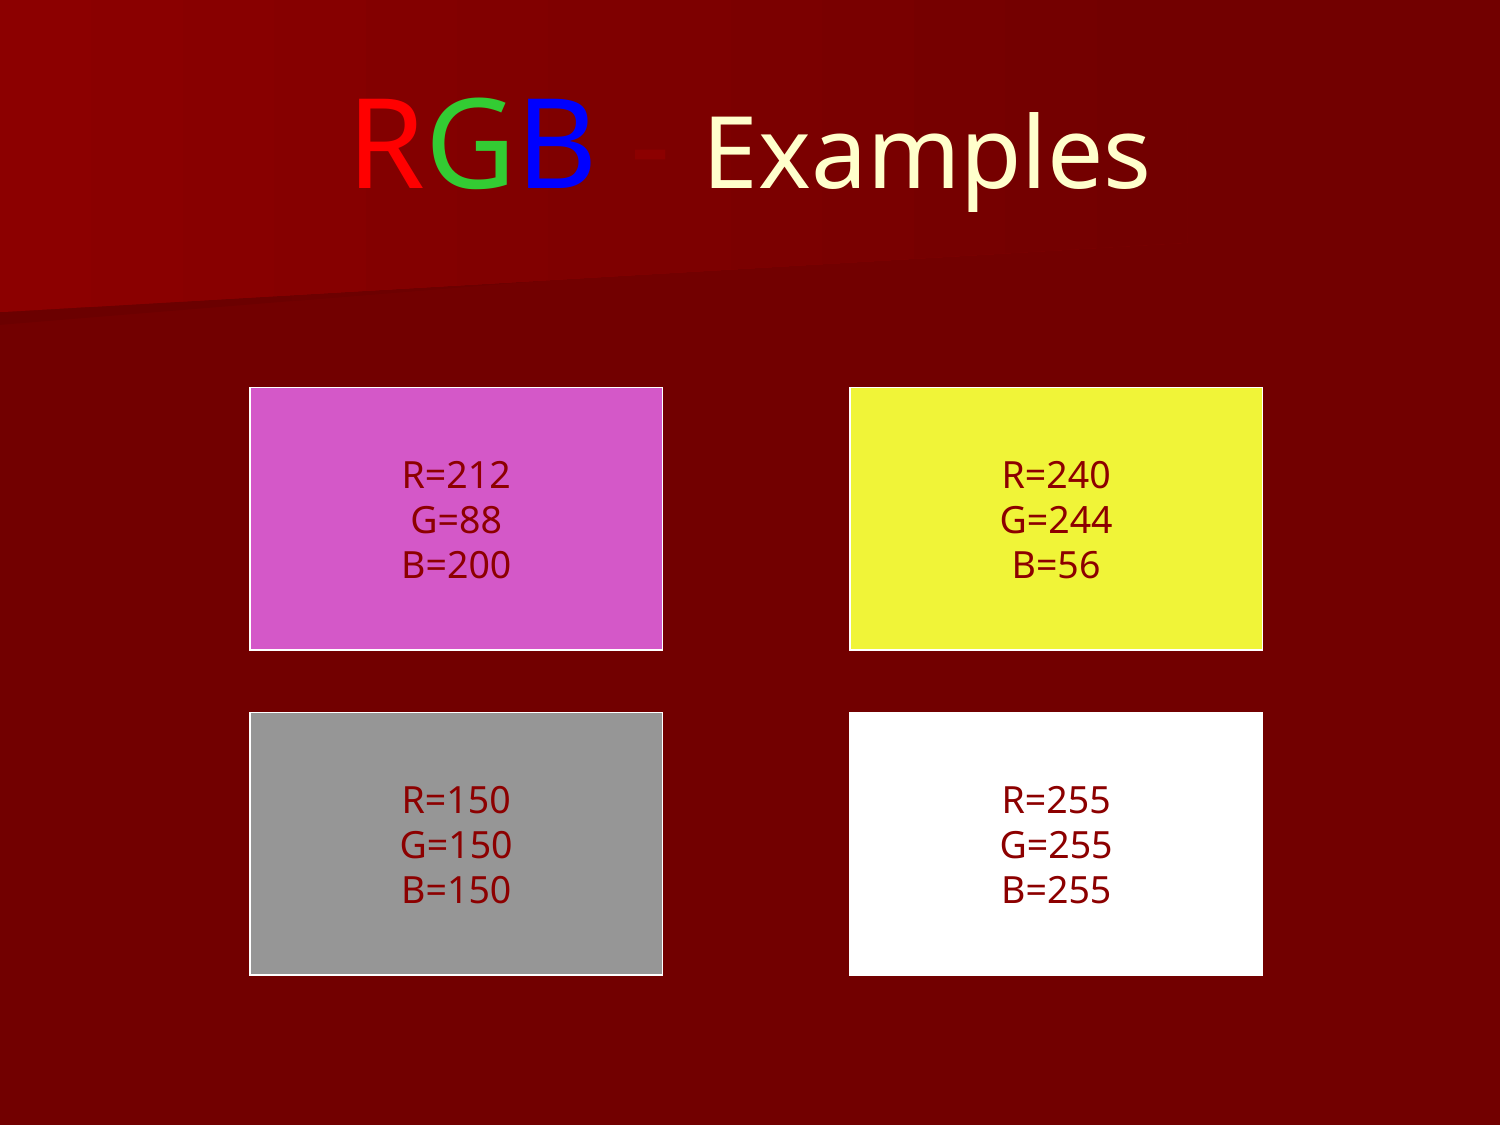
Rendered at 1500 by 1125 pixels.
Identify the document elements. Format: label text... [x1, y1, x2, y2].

text_box R=255 G=255 B=255 [849, 712, 1263, 975]
text_box R=212 G=88 B=200 [249, 387, 663, 650]
text_box R=150 G=150 B=150 [249, 712, 663, 975]
title RGB - Examples [74, 44, 1426, 233]
text_box R=240 G=244 B=56 [849, 387, 1263, 650]
